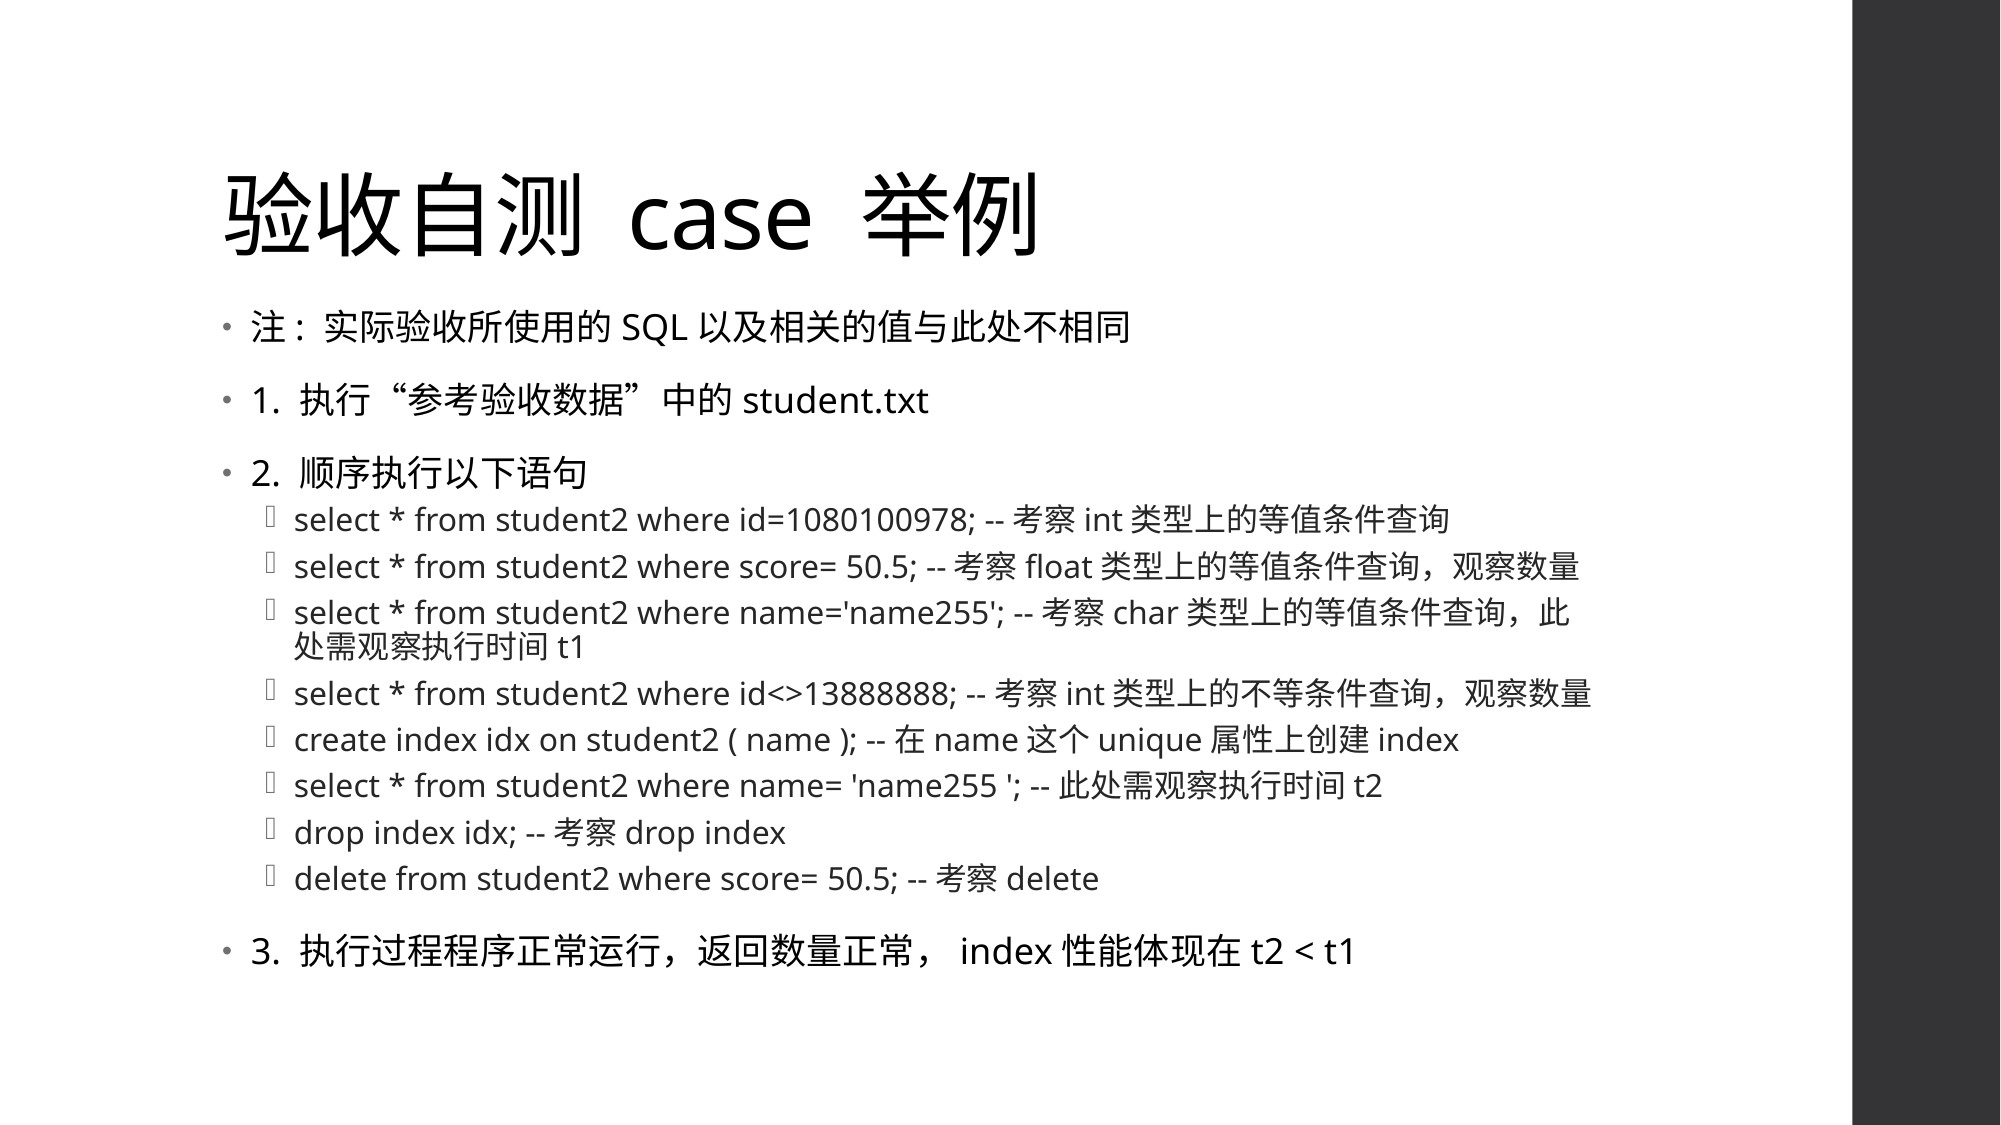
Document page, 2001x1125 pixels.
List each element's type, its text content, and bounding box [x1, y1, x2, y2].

title 验收自测 case 举例 [206, 60, 1797, 278]
list 注: 实际验收所使用的SQL以及相关的值与此处不相同 1. 执行“参考验收数据”中的student.txt 2. 顺序执行以下语句 select * from student2 where id=1080100978; --考察int类型上的等值条件查询 select * from student2 where score= 50.5; --考察float类型上的等值条件查询，观察数量 select * from student2 where name='name255'; --考察char类型上的等值条件查询，此处需观察执行时间t1 select * from student2 where id<>13888888; --考察int类型上的不等条件查询，观察数量 create index idx on student2 ( name ); --在name这个unique属性上创建index select * from student2 where name= 'name255 '; --此处需观察执行时间t2 drop index idx; --考察drop index delete from student2 where score= 50.5; --考察delete 3. 执行过程程序正常运行，返回数量正常，index性能体现在t2 < t1 [206, 299, 1617, 1014]
